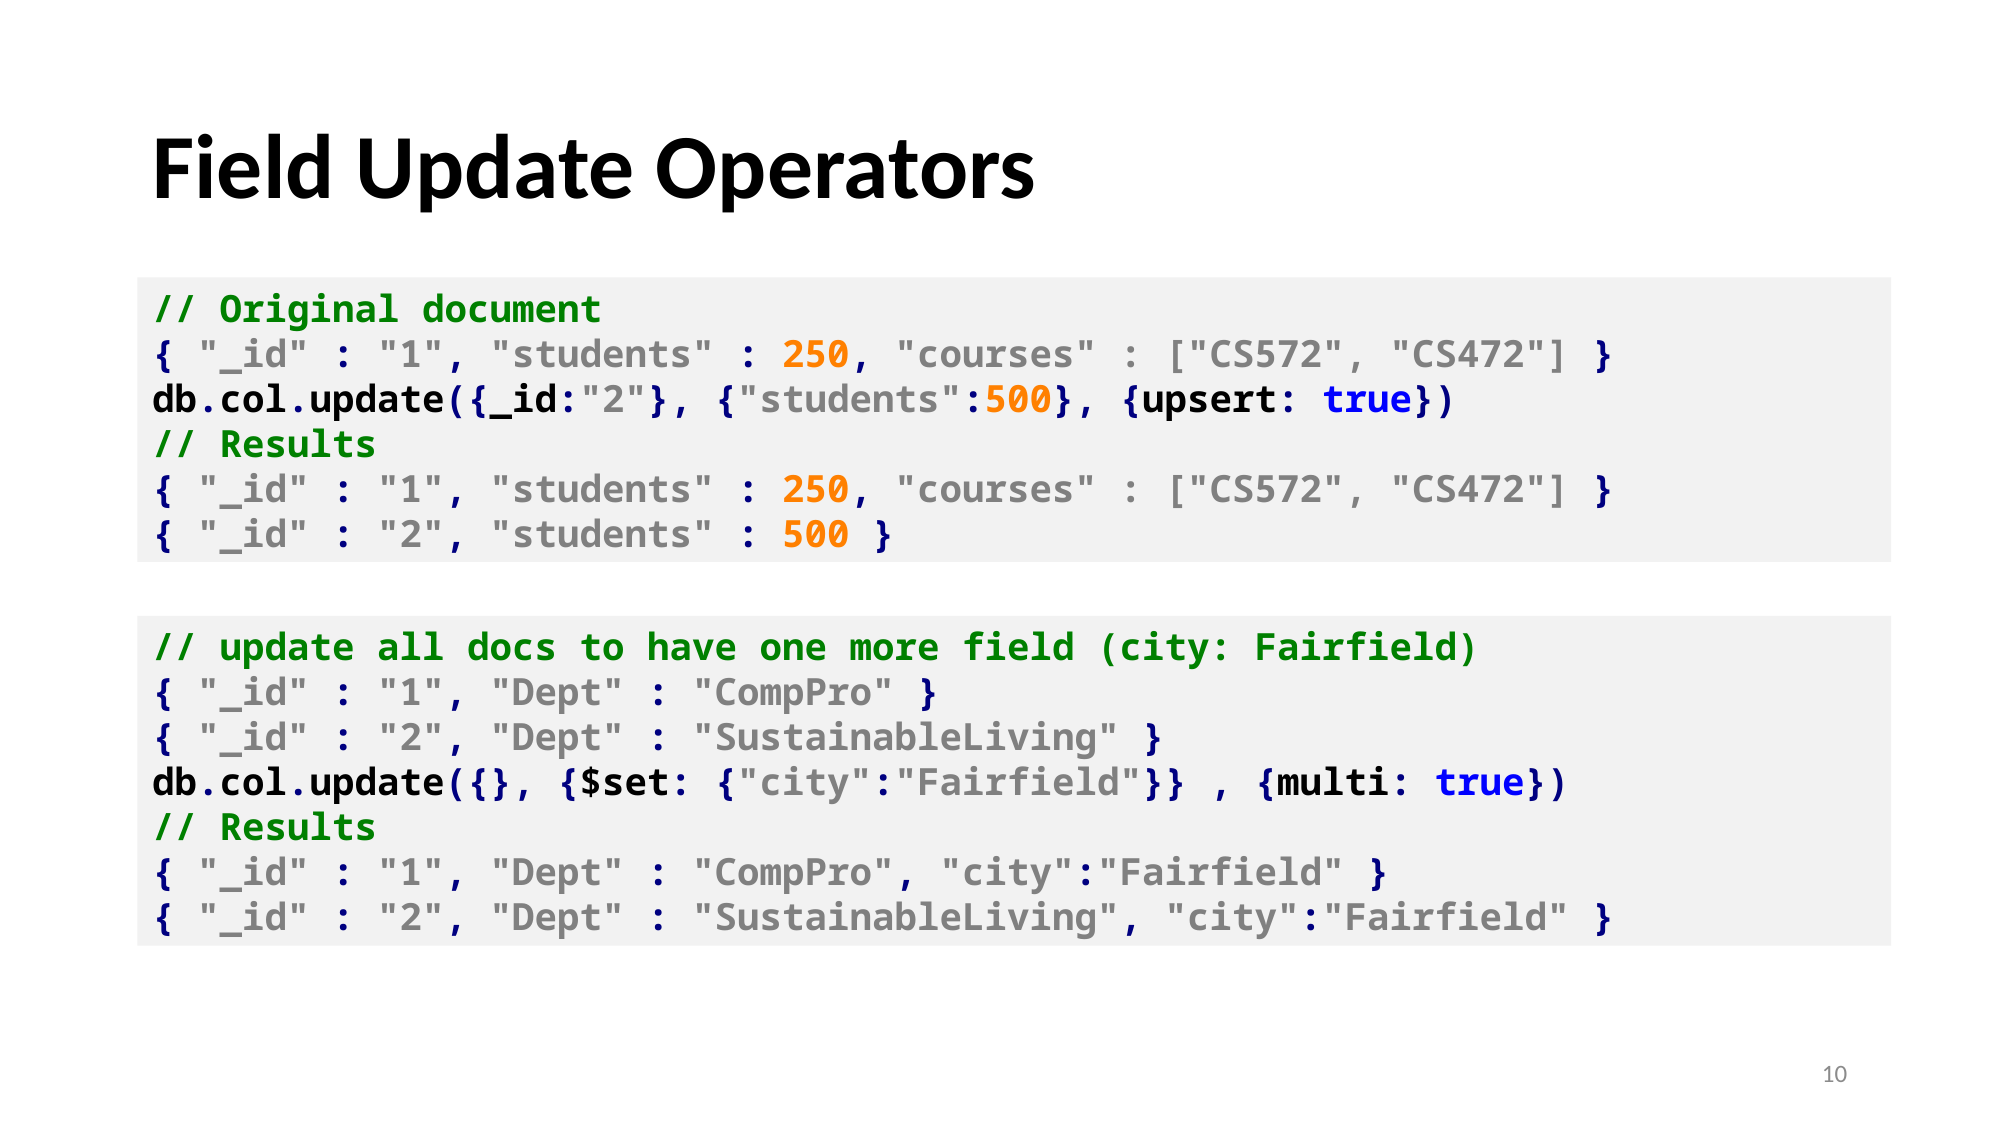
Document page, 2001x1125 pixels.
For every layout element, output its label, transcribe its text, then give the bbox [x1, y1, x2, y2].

text_box // update all docs to have one more field (city: Fairfield) { "_id" : "1", "Dept" : "CompPro" } { "_id" : "2", "Dept" : "SustainableLiving" } db.col.update({}, {$set: {"city":"Fairfield"}} , {multi: true}) // Results { "_id" : "1", "Dept" : "CompPro", "city":"Fairfield" } { "_id" : "2", "Dept" : "SustainableLiving", "city":"Fairfield" } [137, 615, 1892, 946]
title Field Update Operators [137, 59, 1863, 277]
slide_number 10 [1412, 1042, 1863, 1103]
text_box // Original document { "_id" : "1", "students" : 250, "courses" : ["CS572", "CS472"] } db.col.update({_id:"2"}, {"students":500}, {upsert: true}) // Results { "_id" : "1", "students" : 250, "courses" : ["CS572", "CS472"] } { "_id" : "2", "students" : 500 } [137, 277, 1892, 562]
